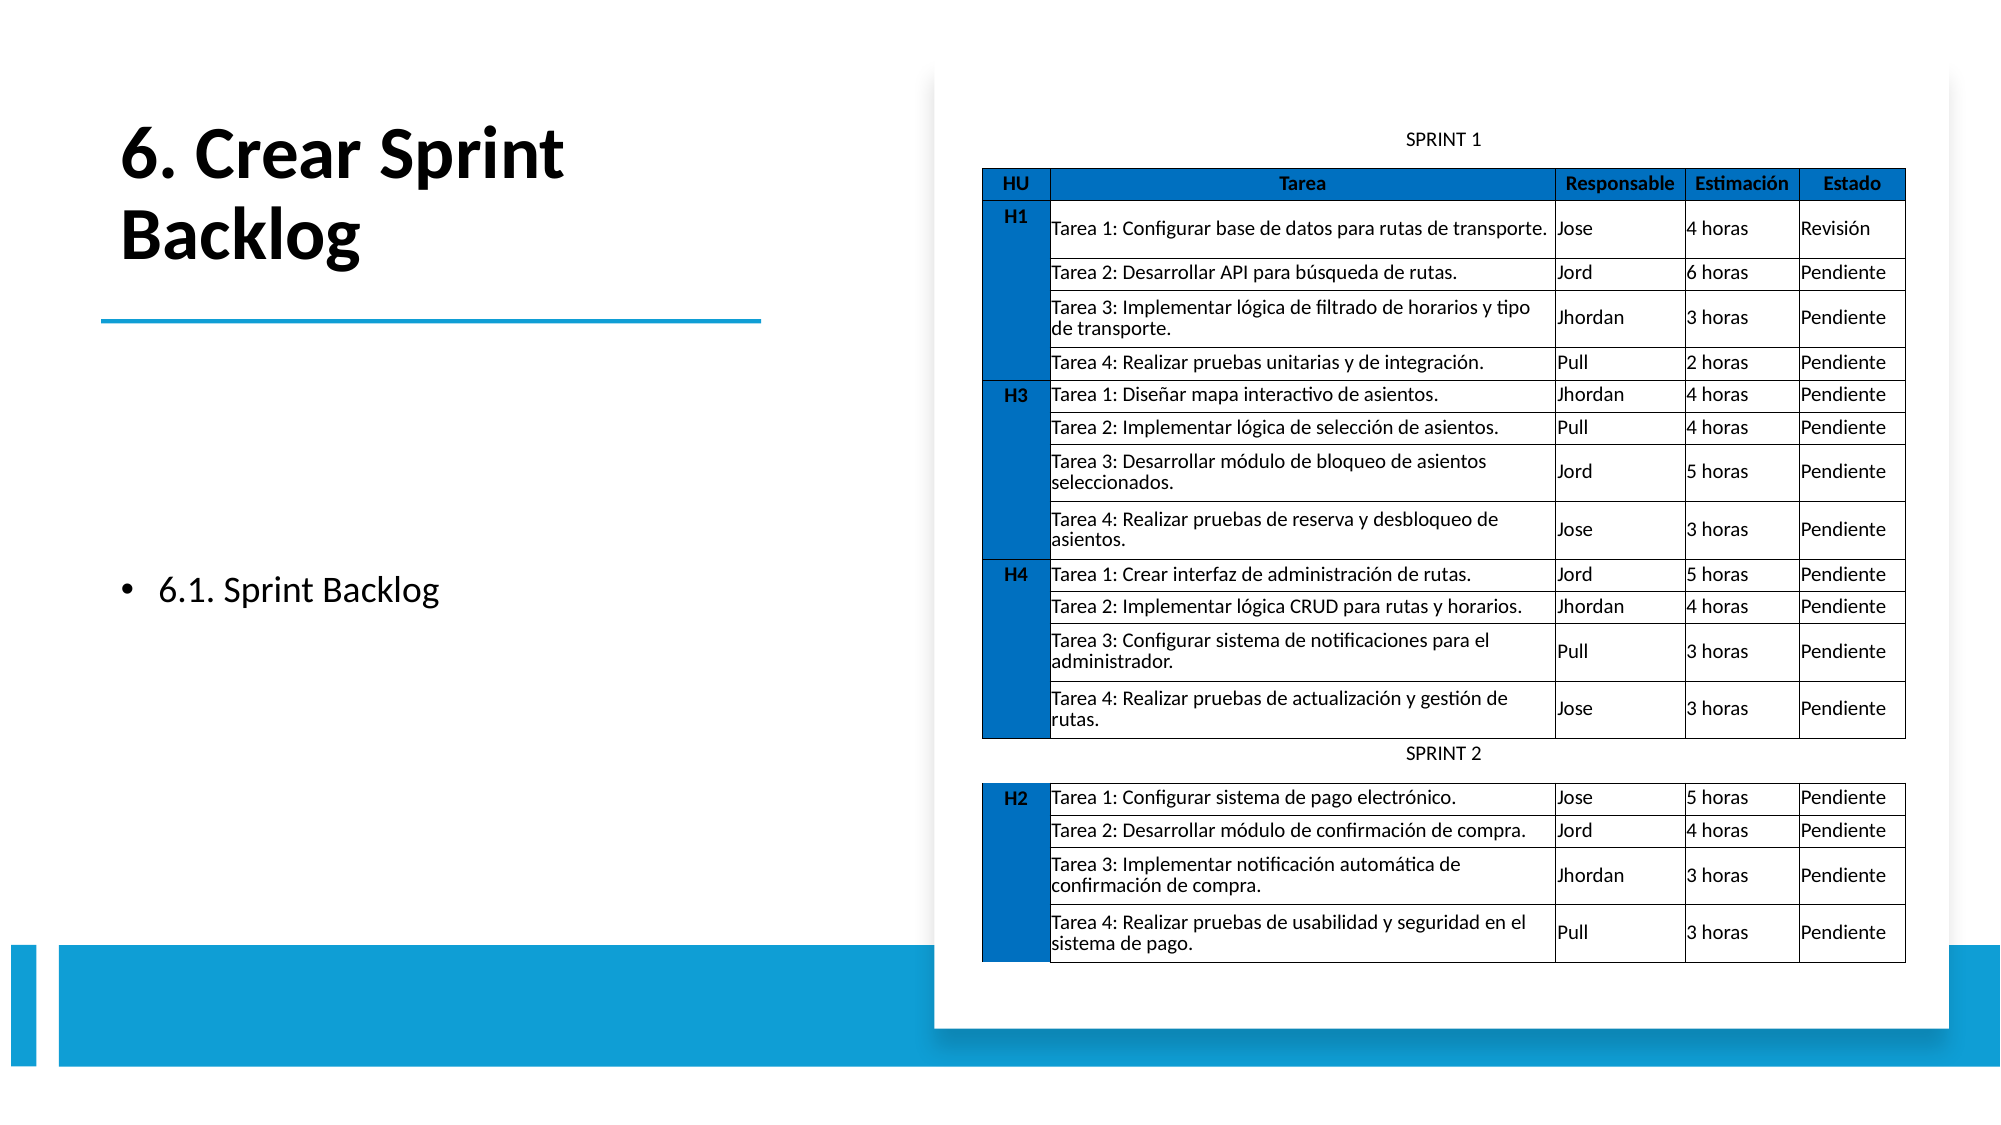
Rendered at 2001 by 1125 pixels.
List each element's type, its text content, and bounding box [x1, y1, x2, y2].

text_box [100, 317, 763, 325]
table_cell SPRINT 2 [982, 739, 1905, 783]
table_cell 3 horas [1686, 502, 1799, 559]
table_cell Tarea 3: Desarrollar módulo de bloqueo de asientos seleccionados. [1051, 445, 1555, 501]
title 6. Crear Sprint Backlog [105, 86, 809, 284]
table_cell 4 horas [1686, 381, 1799, 412]
table_cell Pendiente [1800, 848, 1905, 904]
table_cell H1 [983, 201, 1050, 380]
table_cell Jhordan [1556, 291, 1685, 347]
table_cell Tarea 2: Implementar lógica de selección de asientos. [1051, 413, 1555, 444]
table_cell Pendiente [1800, 291, 1905, 347]
table_cell Pendiente [1800, 592, 1905, 623]
table_cell Tarea 2: Desarrollar API para búsqueda de rutas. [1051, 259, 1555, 290]
table_cell Jose [1556, 784, 1685, 815]
table_cell Tarea 1: Configurar sistema de pago electrónico. [1051, 784, 1555, 815]
table_cell HU [983, 169, 1050, 200]
table_cell Pendiente [1800, 348, 1905, 380]
table_cell Pendiente [1800, 560, 1905, 591]
table_cell Pendiente [1800, 502, 1905, 559]
table_cell Jhordan [1556, 848, 1685, 904]
table_cell H4 [983, 560, 1050, 738]
table_cell Tarea 4: Realizar pruebas de usabilidad y seguridad en el sistema de pago. [1051, 905, 1555, 962]
table_cell H2 [983, 783, 1050, 962]
table_cell Pendiente [1800, 682, 1905, 738]
table_cell Tarea [1051, 169, 1555, 200]
table_cell Pull [1556, 624, 1685, 681]
table_header Impacto [931, 944, 1951, 1052]
table_cell Tarea 2: Desarrollar módulo de confirmación de compra. [1051, 816, 1555, 847]
text_box [57, 944, 2000, 1068]
table_header SPRINT 1 [982, 124, 1905, 168]
list 6.1. Sprint Backlog [105, 333, 809, 910]
table_cell Tarea 4: Realizar pruebas unitarias y de integración. [1051, 348, 1555, 380]
table_cell Pendiente [1800, 381, 1905, 412]
table_cell 4 horas [1686, 816, 1799, 847]
text_box [933, 57, 1951, 1030]
table_cell Pull [1556, 905, 1685, 962]
table_cell Jhordan [1556, 592, 1685, 623]
table_cell Jose [1556, 682, 1685, 738]
table_cell Jord [1556, 445, 1685, 501]
table_cell Estado [1800, 169, 1905, 200]
table_cell 3 horas [1686, 905, 1799, 962]
table_cell Pull [1556, 413, 1685, 444]
text_box [10, 943, 38, 1068]
table_cell 3 horas [1686, 682, 1799, 738]
table_cell Jord [1556, 560, 1685, 591]
table_cell Pendiente [1800, 816, 1905, 847]
table_cell Pull [1556, 348, 1685, 380]
table_cell 5 horas [1686, 560, 1799, 591]
table_cell Pendiente [1800, 905, 1905, 962]
table_cell Pendiente [1800, 624, 1905, 681]
table_cell 3 horas [1686, 848, 1799, 904]
text_box [0, 0, 2000, 1125]
table_cell Responsable [1556, 169, 1685, 200]
table_cell Tarea 4: Realizar pruebas de actualización y gestión de rutas. [1051, 682, 1555, 738]
table_cell Tarea 2: Implementar lógica CRUD para rutas y horarios. [1051, 592, 1555, 623]
table_cell Jose [1556, 201, 1685, 258]
table_cell H3 [983, 381, 1050, 559]
table_cell 3 horas [1686, 624, 1799, 681]
table_cell Tarea 3: Implementar notificación automática de confirmación de compra. [1051, 848, 1555, 904]
table_cell Tarea 1: Diseñar mapa interactivo de asientos. [1051, 381, 1555, 412]
table_cell 4 horas [1686, 413, 1799, 444]
table_cell Pendiente [1800, 445, 1905, 501]
table_cell Pendiente [1800, 259, 1905, 290]
table_cell Jhordan [1556, 381, 1685, 412]
table_cell Tarea 1: Crear interfaz de administración de rutas. [1051, 560, 1555, 591]
table_cell 4 horas [1686, 201, 1799, 258]
table_cell 2 horas [1686, 348, 1799, 380]
table_cell Jose [1556, 502, 1685, 559]
table_cell Estimación [1686, 169, 1799, 200]
table_cell Tarea 1: Configurar base de datos para rutas de transporte. [1051, 201, 1555, 258]
table_cell 5 horas [1686, 445, 1799, 501]
table_cell 6 horas [1686, 259, 1799, 290]
table_cell 5 horas [1686, 784, 1799, 815]
table_cell Tarea 3: Implementar lógica de filtrado de horarios y tipo de transporte. [1051, 291, 1555, 347]
table_cell Pendiente [1800, 413, 1905, 444]
table_cell 3 horas [1686, 291, 1799, 347]
table_cell Pendiente [1800, 784, 1905, 815]
table_cell Revisión [1800, 201, 1905, 258]
table_cell Jord [1556, 816, 1685, 847]
table_cell Tarea 4: Realizar pruebas de reserva y desbloqueo de asientos. [1051, 502, 1555, 559]
table_cell 4 horas [1686, 592, 1799, 623]
table_cell Tarea 3: Configurar sistema de notificaciones para el administrador. [1051, 624, 1555, 681]
table_cell Jord [1556, 259, 1685, 290]
